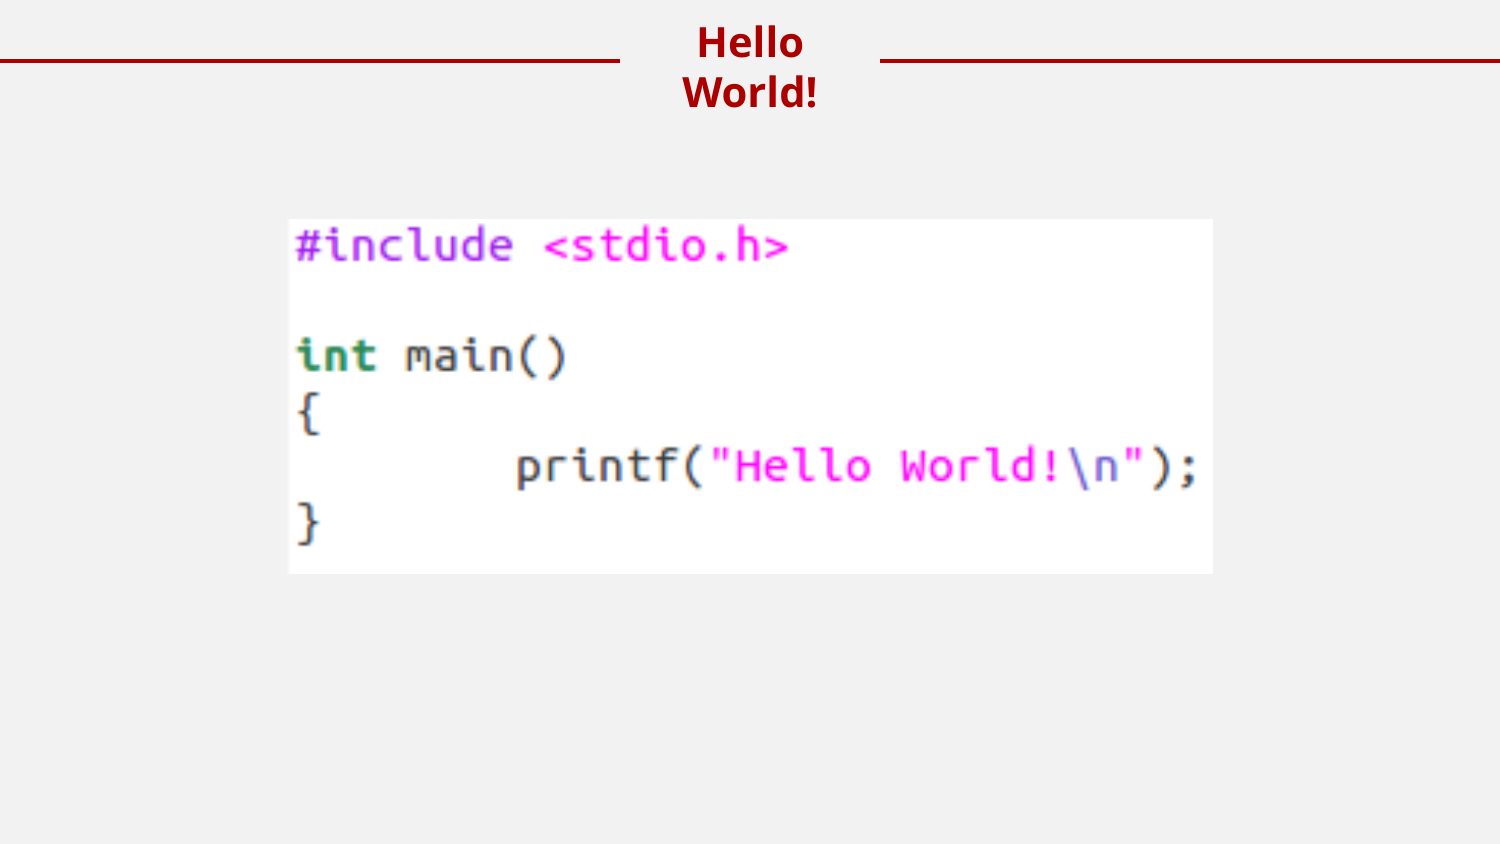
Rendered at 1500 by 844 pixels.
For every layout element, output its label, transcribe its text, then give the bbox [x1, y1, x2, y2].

picture [286, 218, 1213, 574]
text_box Hello World! [620, 8, 880, 124]
